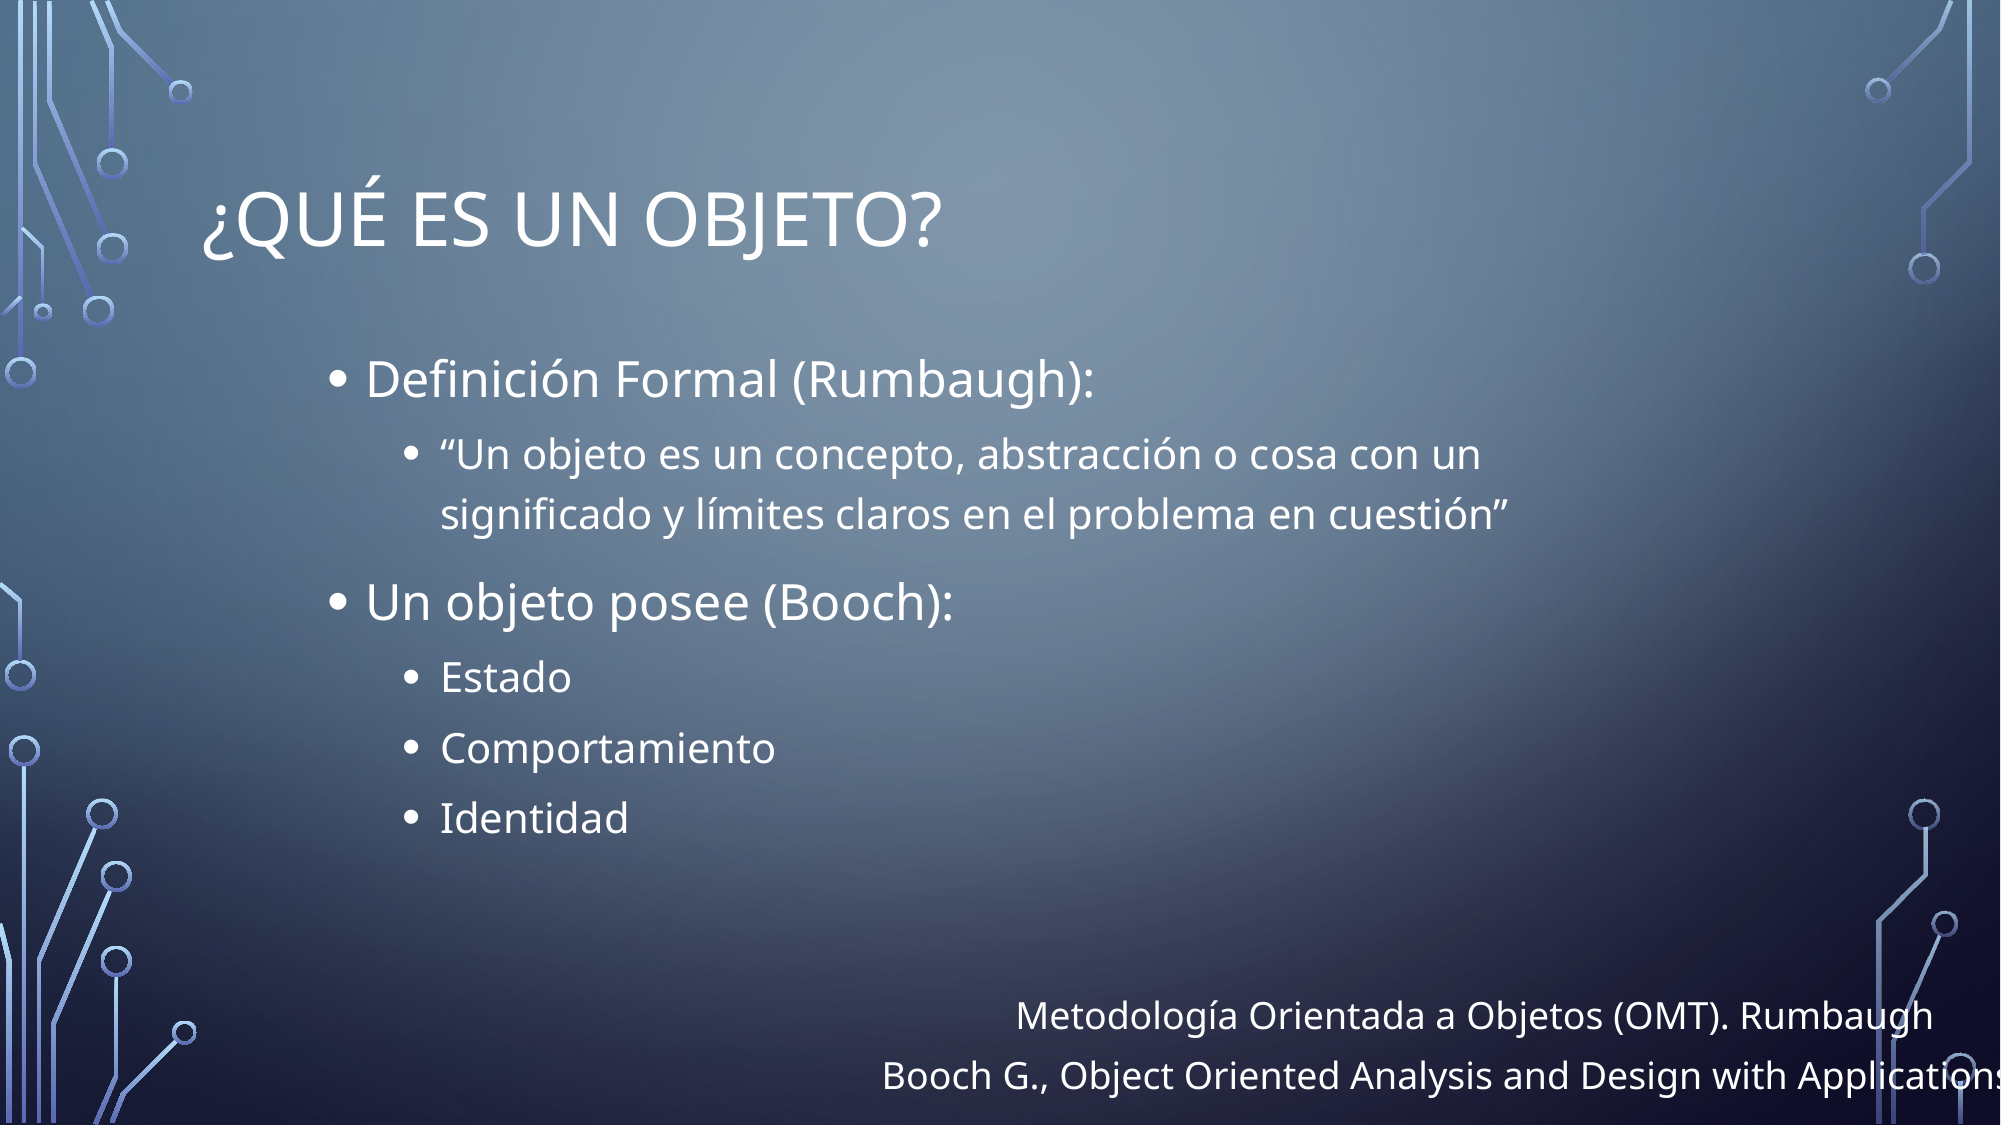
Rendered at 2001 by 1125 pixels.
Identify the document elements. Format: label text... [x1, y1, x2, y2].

list Definición Formal (Rumbaugh): “Un objeto es un concepto, abstracción o cosa con un significado y límites claros en el problema en cuestión” Un objeto posee (Booch): Estado Comportamiento Identidad [312, 328, 1689, 955]
text_box Booch G., Object Oriented Analysis and Design with Applications [866, 1044, 2000, 1105]
title ¿Qué es un Objeto? [187, 101, 1813, 344]
text_box Metodología Orientada a Objetos (OMT). Rumbaugh [1000, 984, 1950, 1044]
